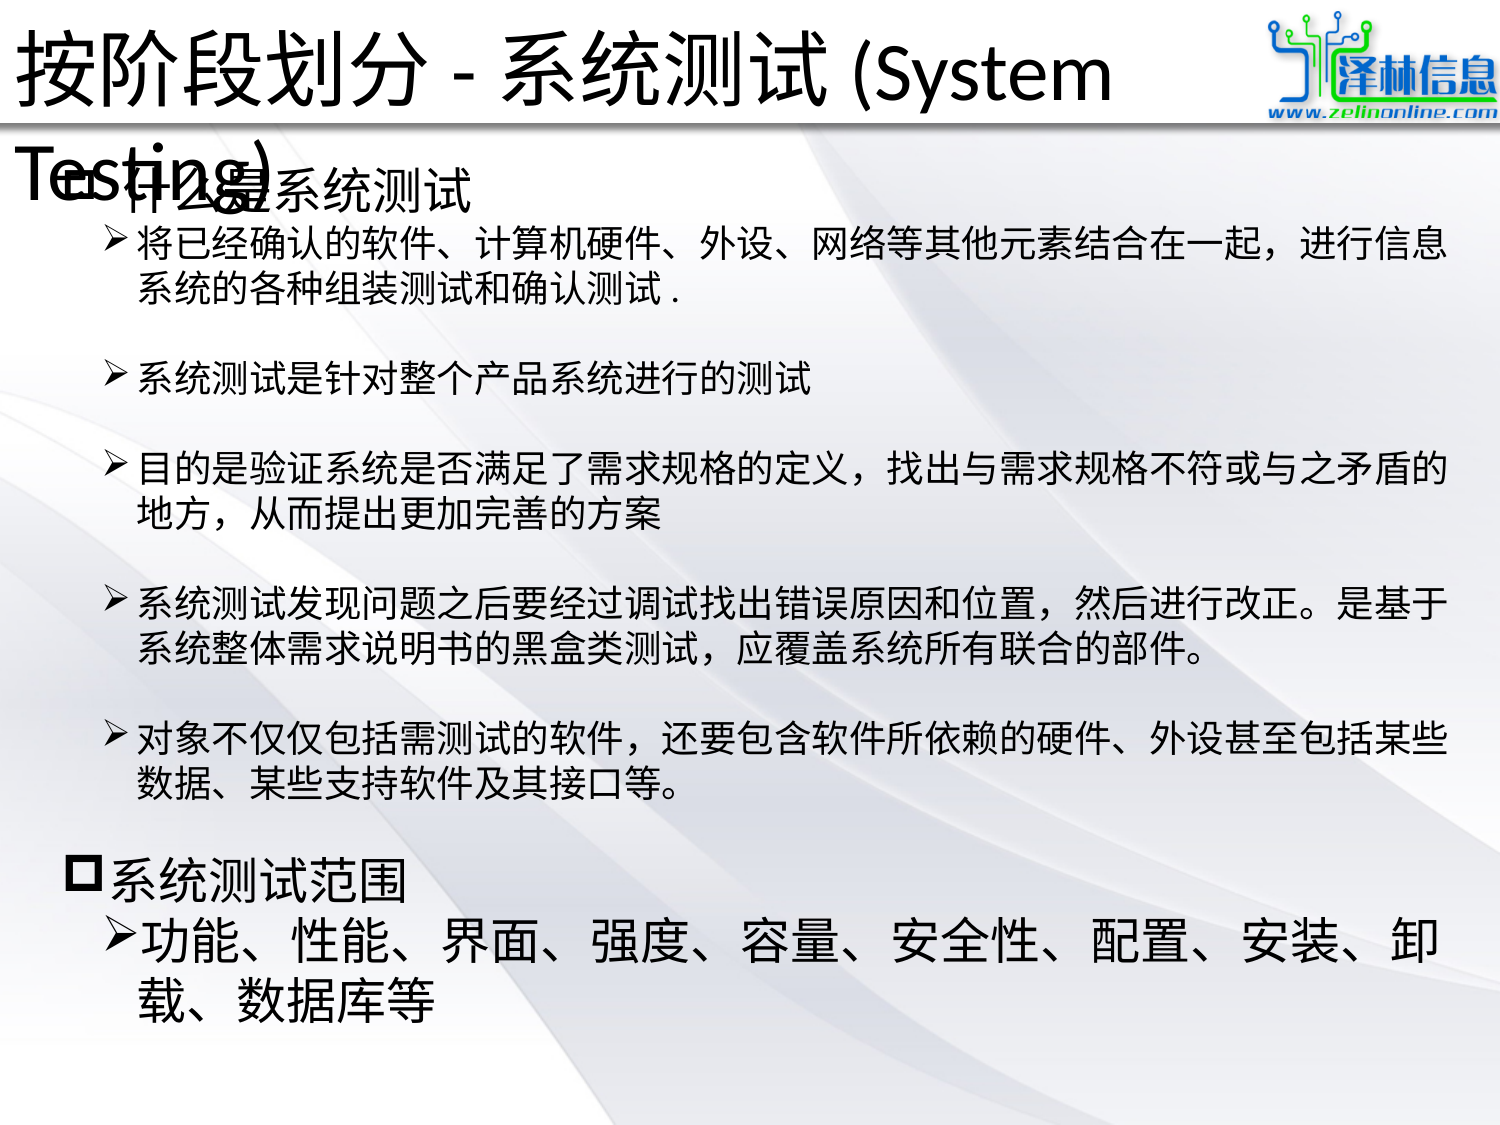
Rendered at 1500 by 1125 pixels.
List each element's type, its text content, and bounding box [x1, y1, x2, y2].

picture [0, 123, 1500, 1125]
picture [1350, 11, 1500, 118]
text_box 什么是系统测试 将已经确认的软件、计算机硬件、外设、网络等其他元素结合在一起，进行信息系统的各种组装测试和确认测试. 系统测试是针对整个产品系统进行的测试 目的是验证系统是否满足了需求规格的定义，找出与需求规格不符或与之矛盾的地方，从而提出更加完善的方案 系统测试发现问题之后要经过调试找出错误原因和位置，然后进行改正。是基于系统整体需求说明书的黑盒类测试，应覆盖系统所有联合的部件。 对象不仅仅包括需测试的软件，还要包含软件所依赖的硬件、外设甚至包括某些数据、某些支持软件及其接口等。 系统测试范围 功能、性能、界面、强度、容量、安全性、配置、安装、卸载、数据库等 [46, 152, 1465, 1125]
title 按阶段划分-系统测试(System Testing) [0, 9, 1350, 118]
